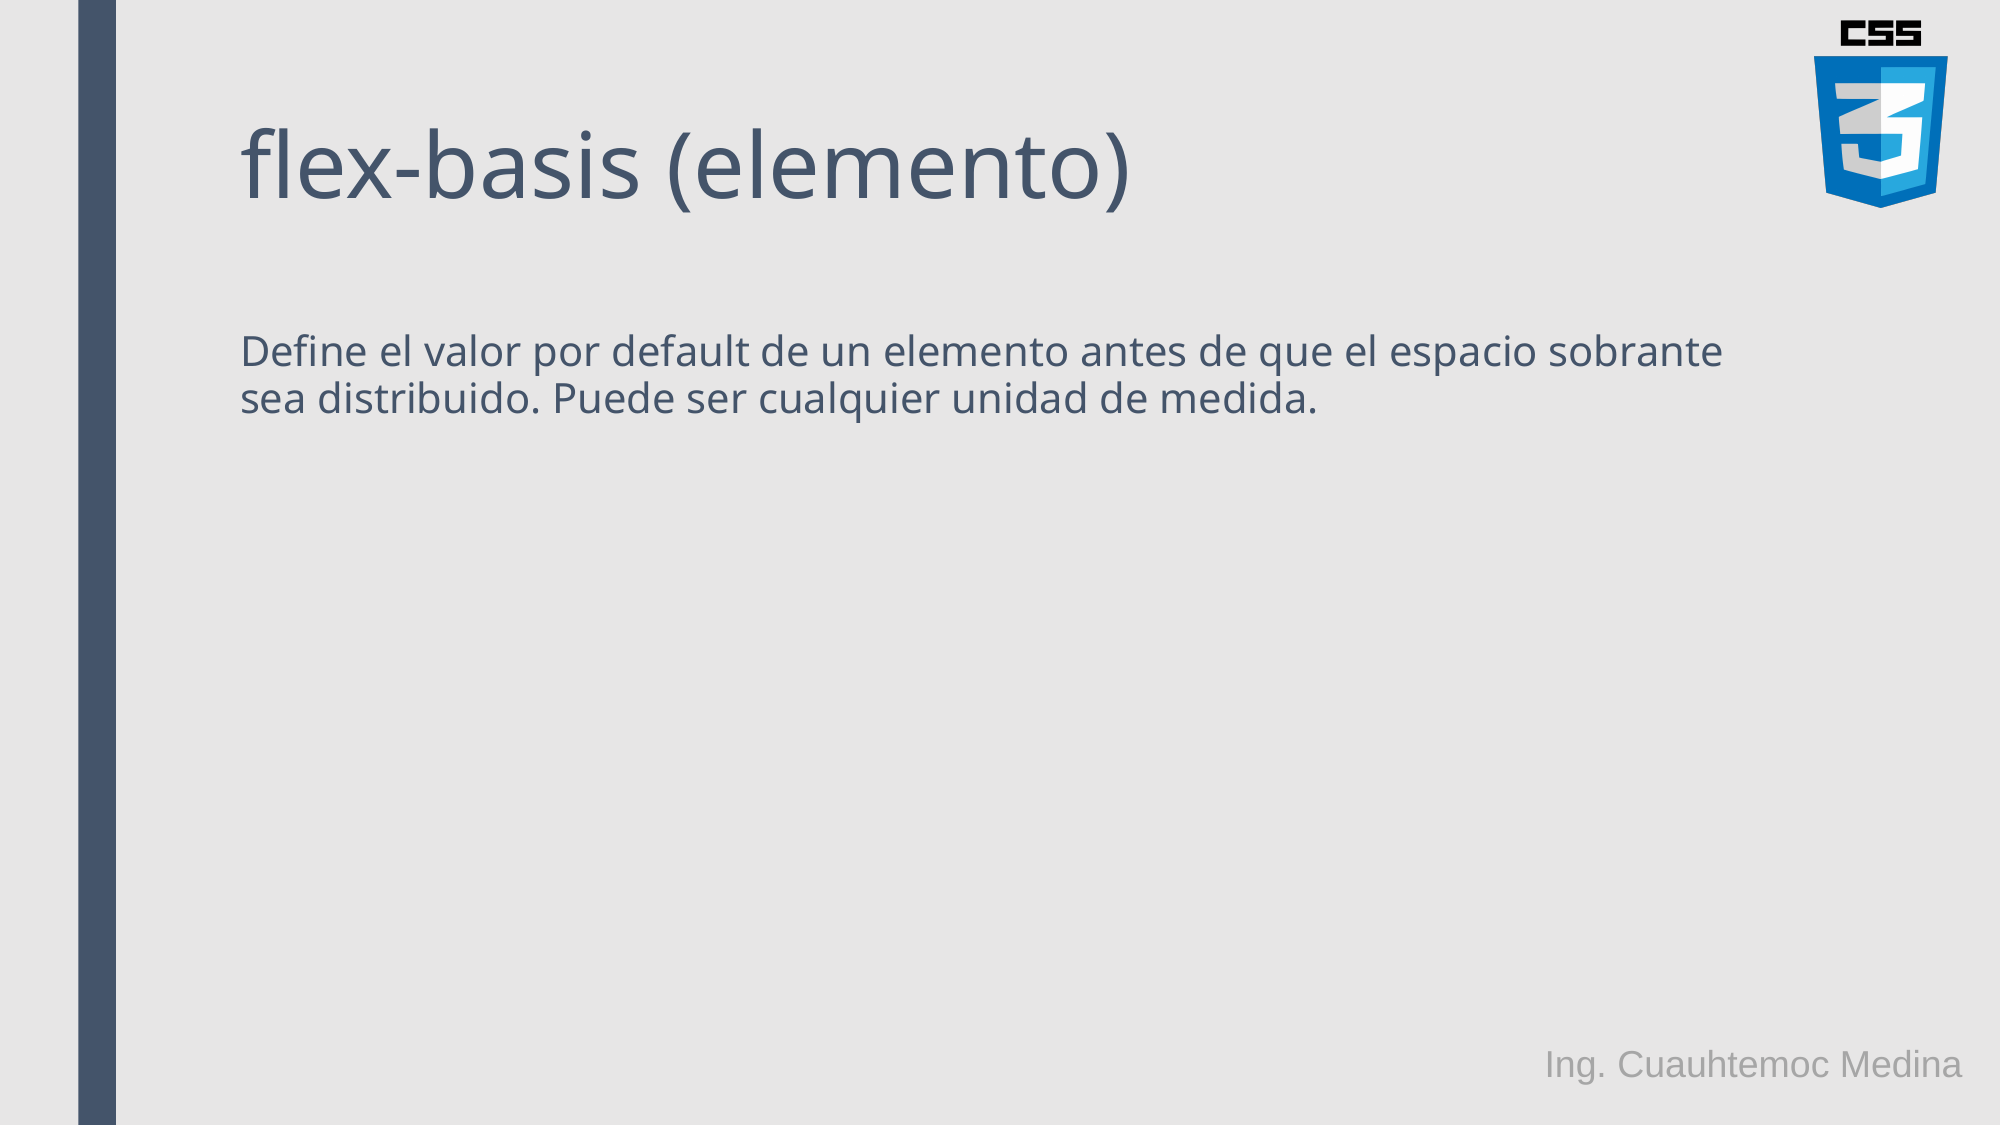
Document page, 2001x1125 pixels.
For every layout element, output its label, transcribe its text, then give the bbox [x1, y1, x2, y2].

title flex-basis (elemento) [225, 112, 1800, 300]
picture [1814, 20, 1948, 208]
list Define el valor por default de un elemento antes de que el espacio sobrante sea distribuido. Puede ser cualquier unidad de medida. [225, 321, 1800, 963]
